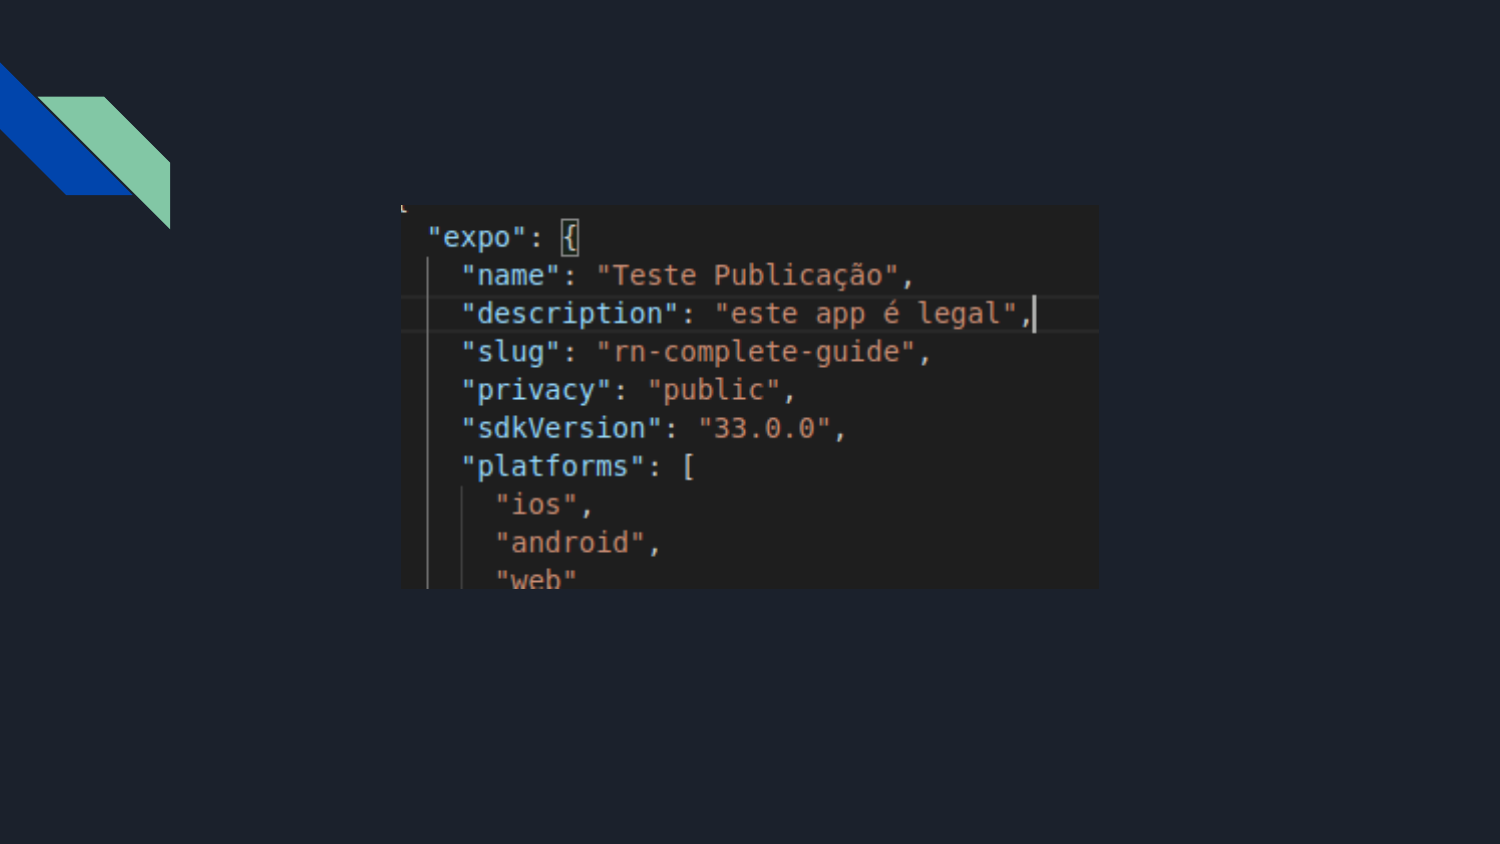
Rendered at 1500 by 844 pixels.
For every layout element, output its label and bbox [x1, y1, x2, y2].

picture [401, 205, 1099, 589]
